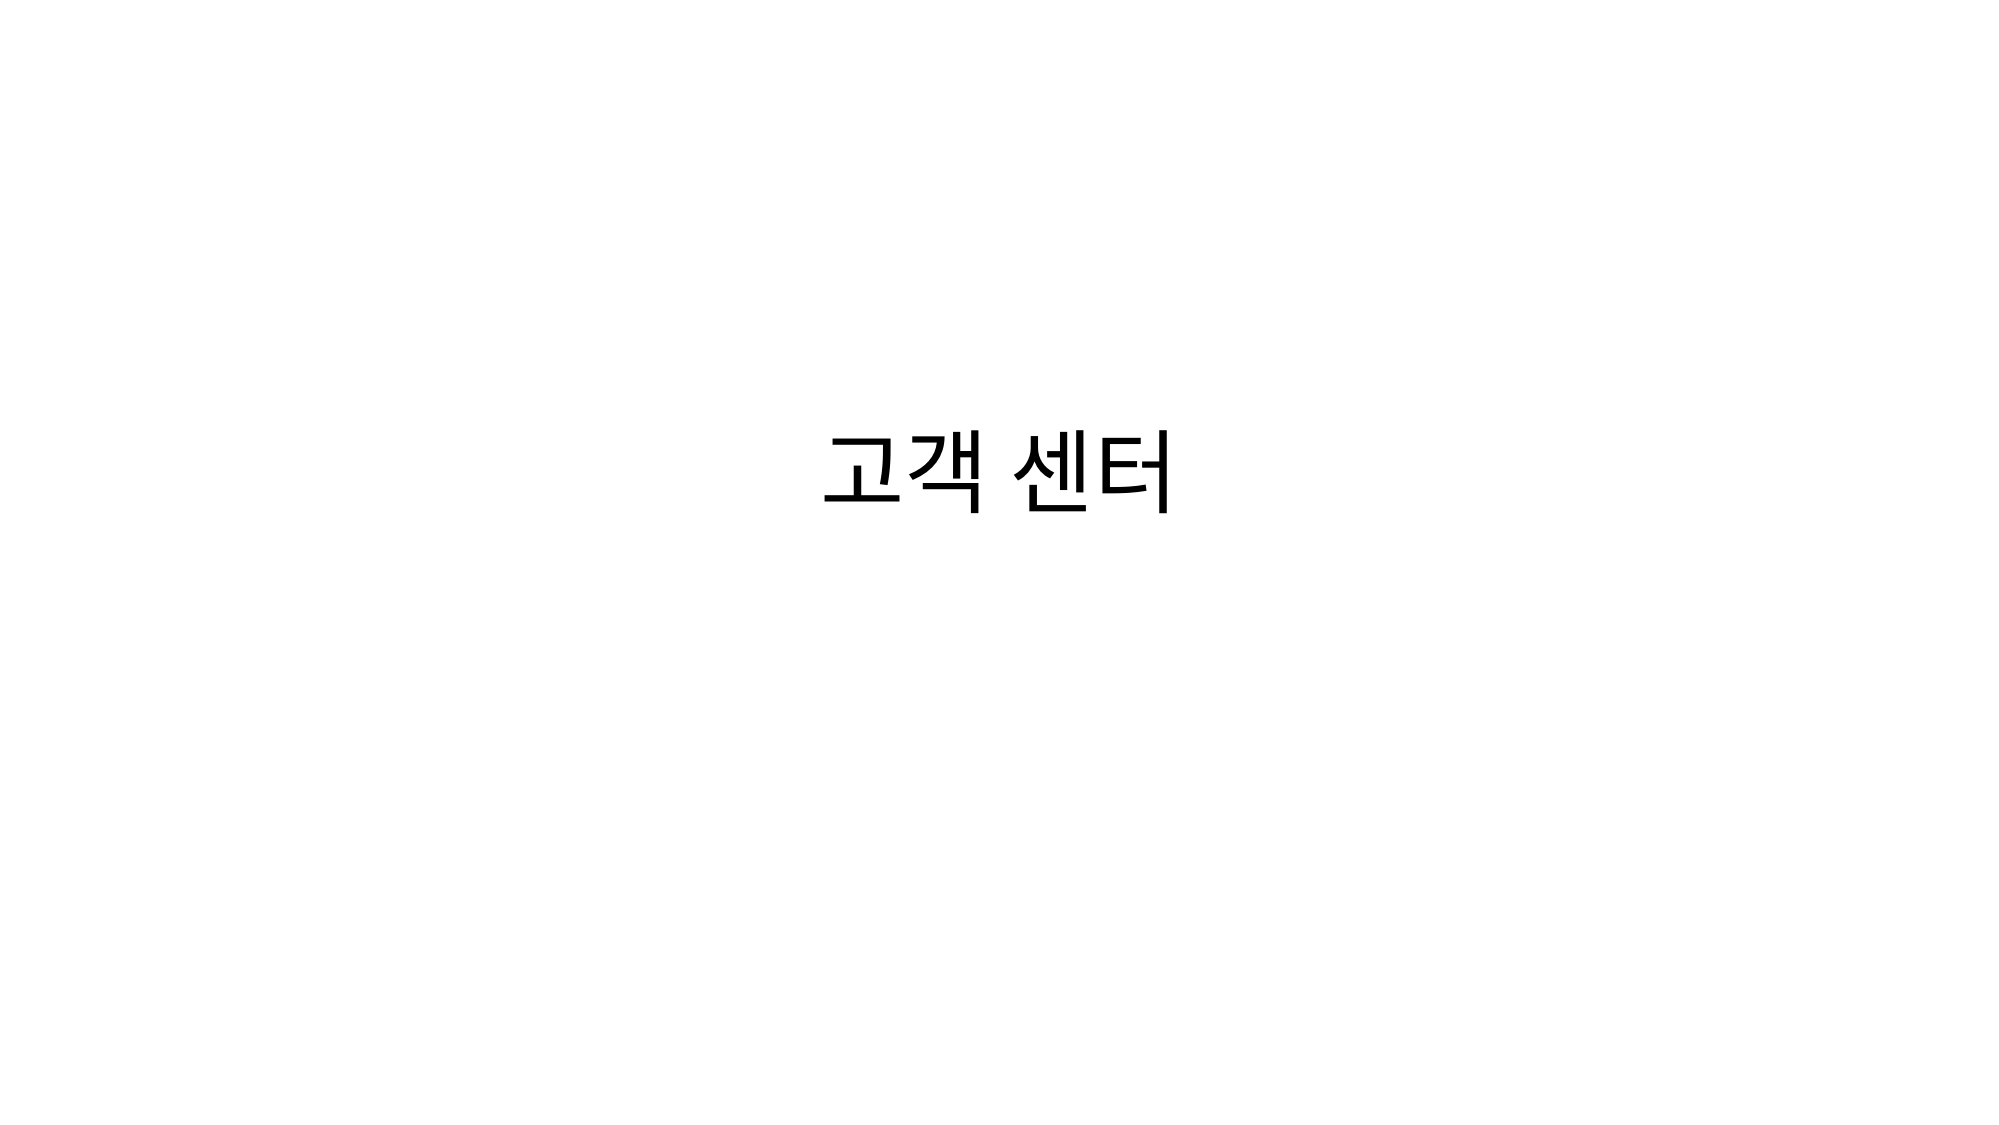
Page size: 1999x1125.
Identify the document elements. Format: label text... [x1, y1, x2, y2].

text_box 고객 센터 [149, 348, 1850, 591]
